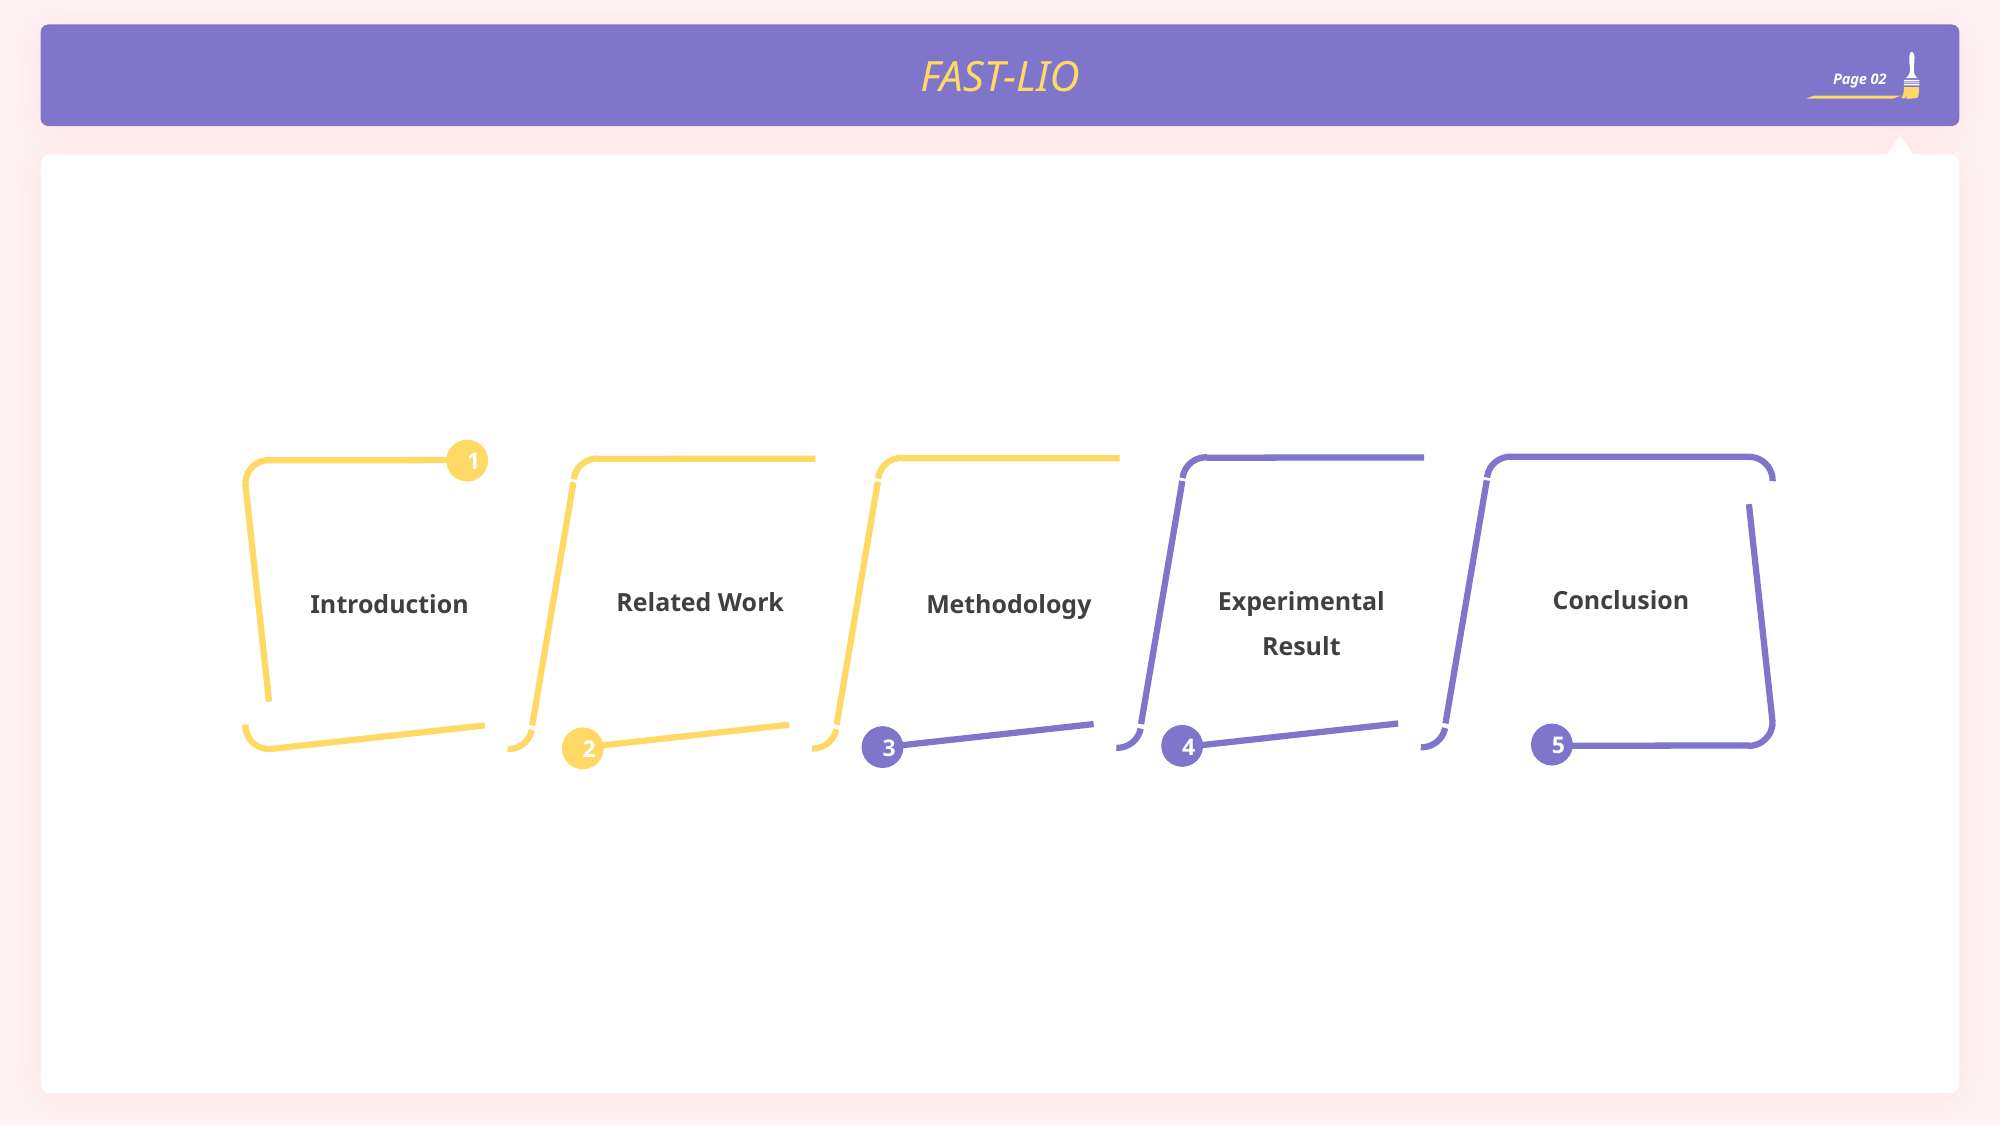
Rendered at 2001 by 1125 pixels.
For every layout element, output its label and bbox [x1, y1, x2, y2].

text_box [573, 457, 1120, 749]
text_box [877, 457, 1182, 748]
text_box [40, 24, 1960, 1094]
text_box [1510, 456, 1773, 746]
text_box [245, 458, 816, 750]
text_box [1182, 456, 1535, 748]
